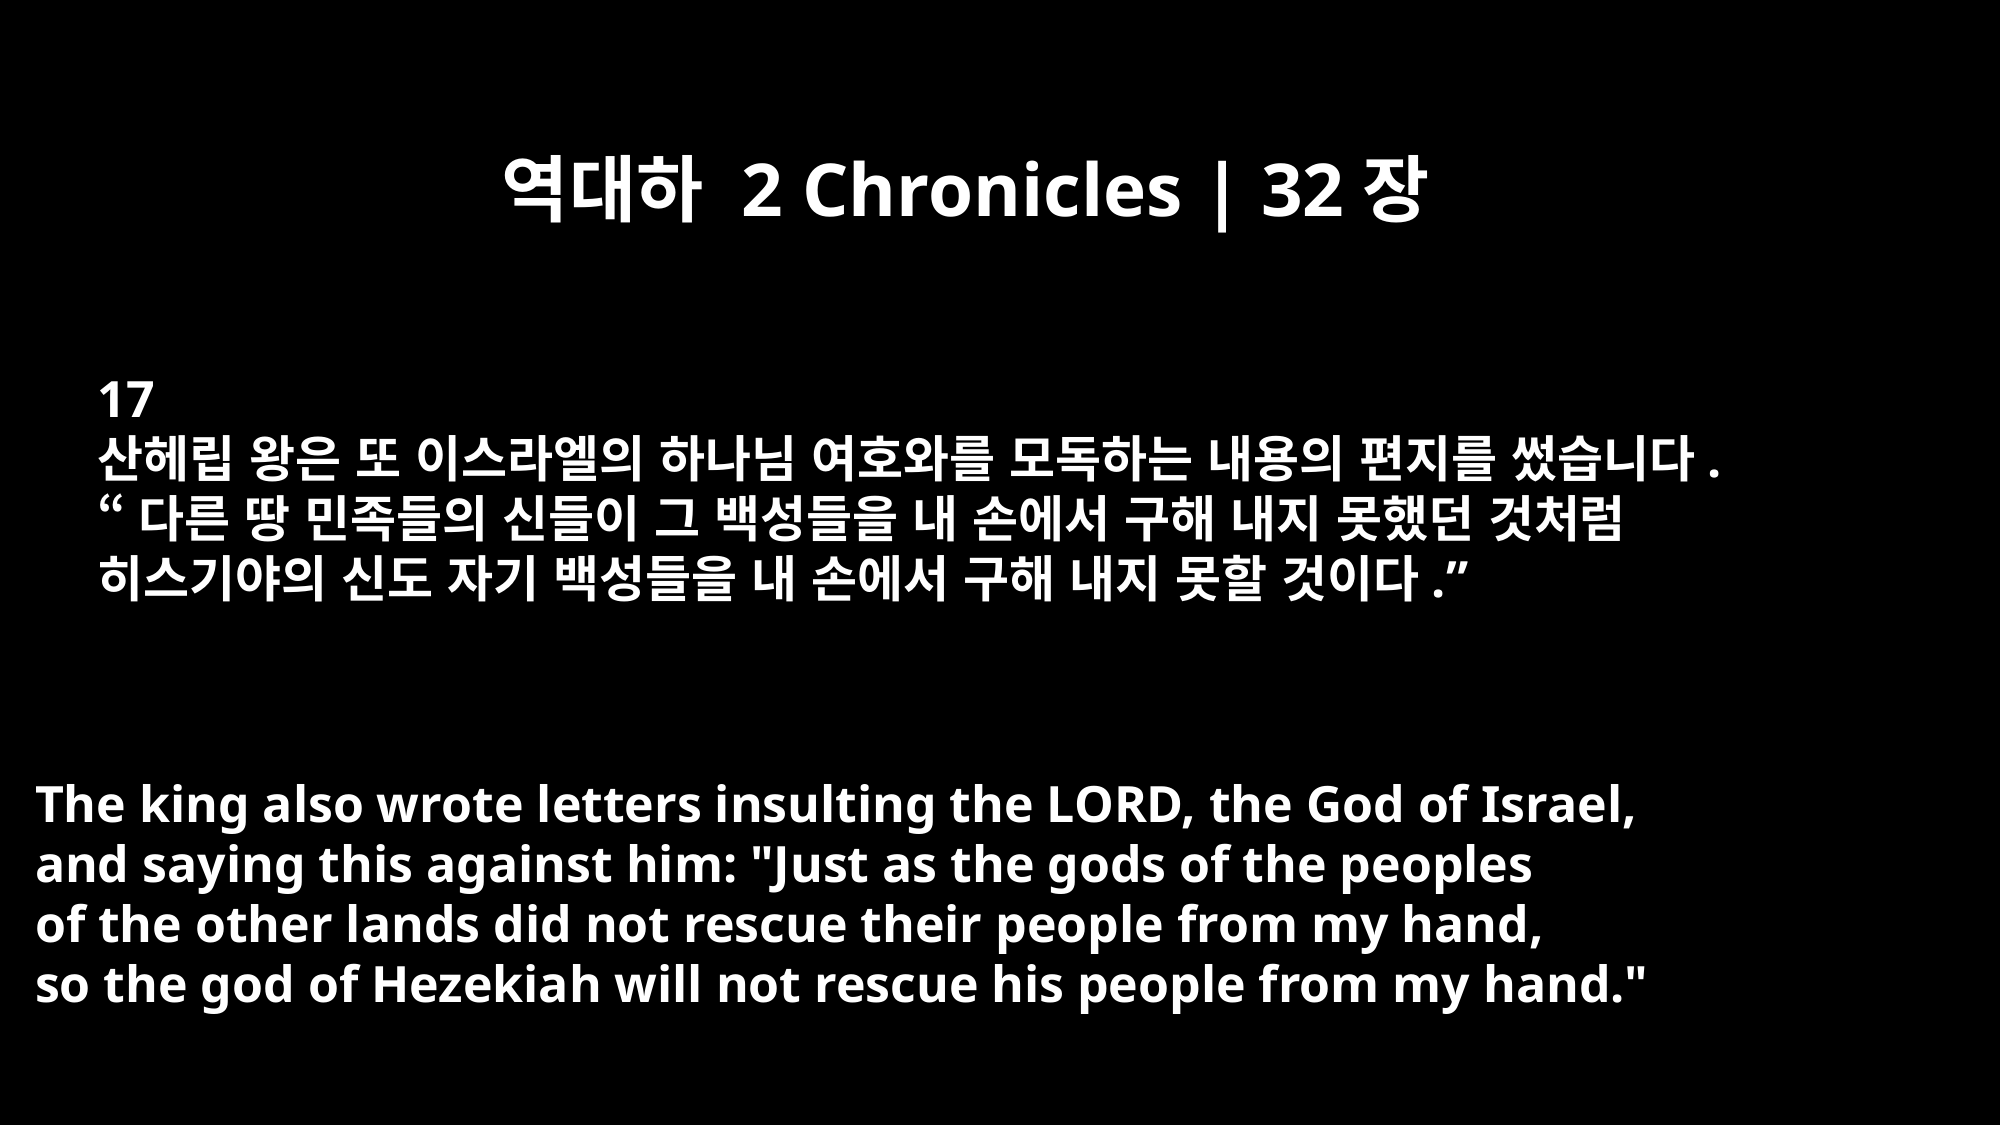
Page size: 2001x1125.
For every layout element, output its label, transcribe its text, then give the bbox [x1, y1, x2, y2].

text_box 역대하 2 Chronicles | 32장 [487, 136, 1445, 239]
text_box 17 산헤립 왕은 또 이스라엘의 하나님 여호와를 모독하는 내용의 편지를 썼습니다. “다른 땅 민족들의 신들이 그 백성들을 내 손에서 구해 내지 못했던 것처럼 히스기야의 신도 자기 백성들을 내 손에서 구해 내지 못할 것이다.” [83, 359, 1737, 615]
text_box The king also wrote letters insulting the LORD, the God of Israel, and saying this against him: "Just as the gods of the peoples of the other lands did not rescue their people from my hand, so the god of Hezekiah will not rescue his people from my hand." [20, 764, 1664, 1020]
